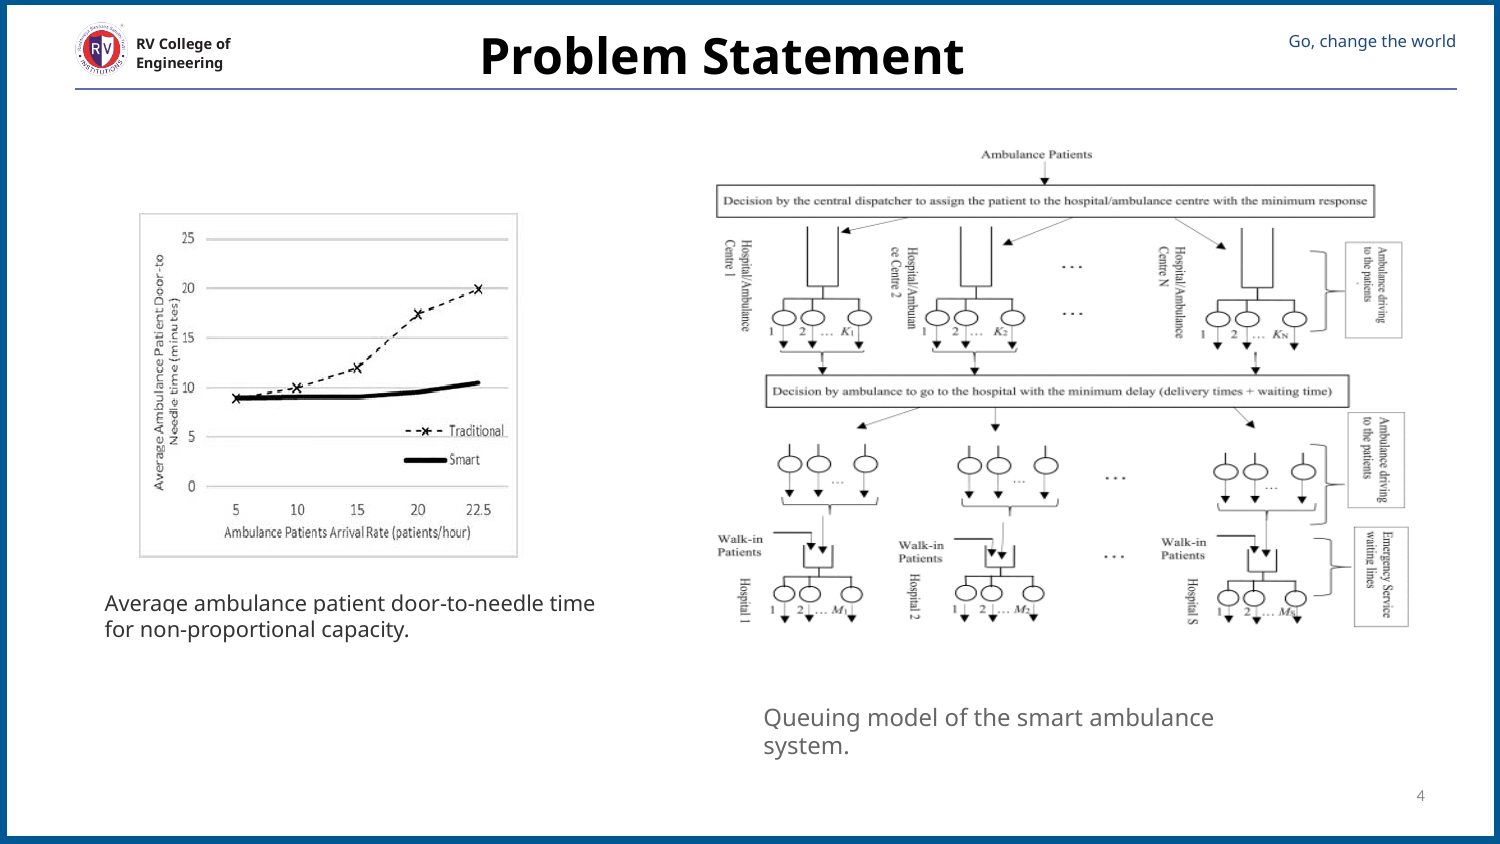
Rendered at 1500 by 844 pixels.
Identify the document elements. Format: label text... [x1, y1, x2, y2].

table_header Problem Statement [241, 18, 1218, 166]
picture [706, 139, 1410, 632]
text_box [146, 180, 701, 525]
text_box Queuing model of the smart ambulance system. [748, 686, 1308, 753]
text_box ‹#› [1080, 784, 1426, 805]
text_box Average ambulance patient door-to-needle time for non-proportional capacity. [89, 574, 641, 657]
picture [27, 213, 630, 558]
picture [75, 22, 128, 76]
